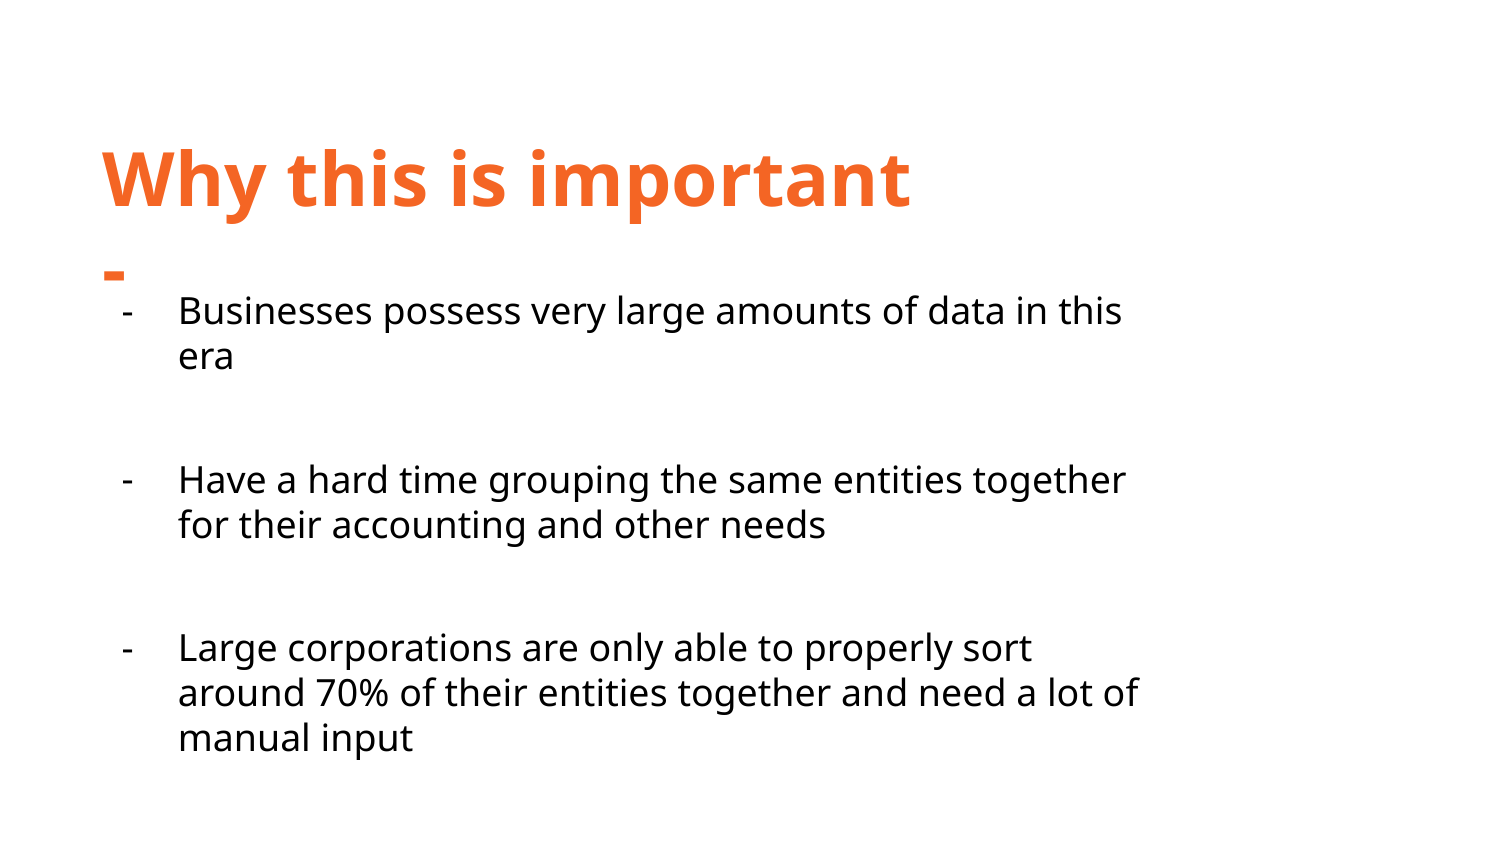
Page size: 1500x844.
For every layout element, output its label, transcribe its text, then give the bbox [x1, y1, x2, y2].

title Why this is important - [87, 116, 941, 194]
title Businesses possess very large amounts of data in this era Have a hard time grouping the same entities together for their accounting and other needs Large corporations are only able to properly sort around 70% of their entities together and need a lot of manual input [87, 194, 1169, 726]
